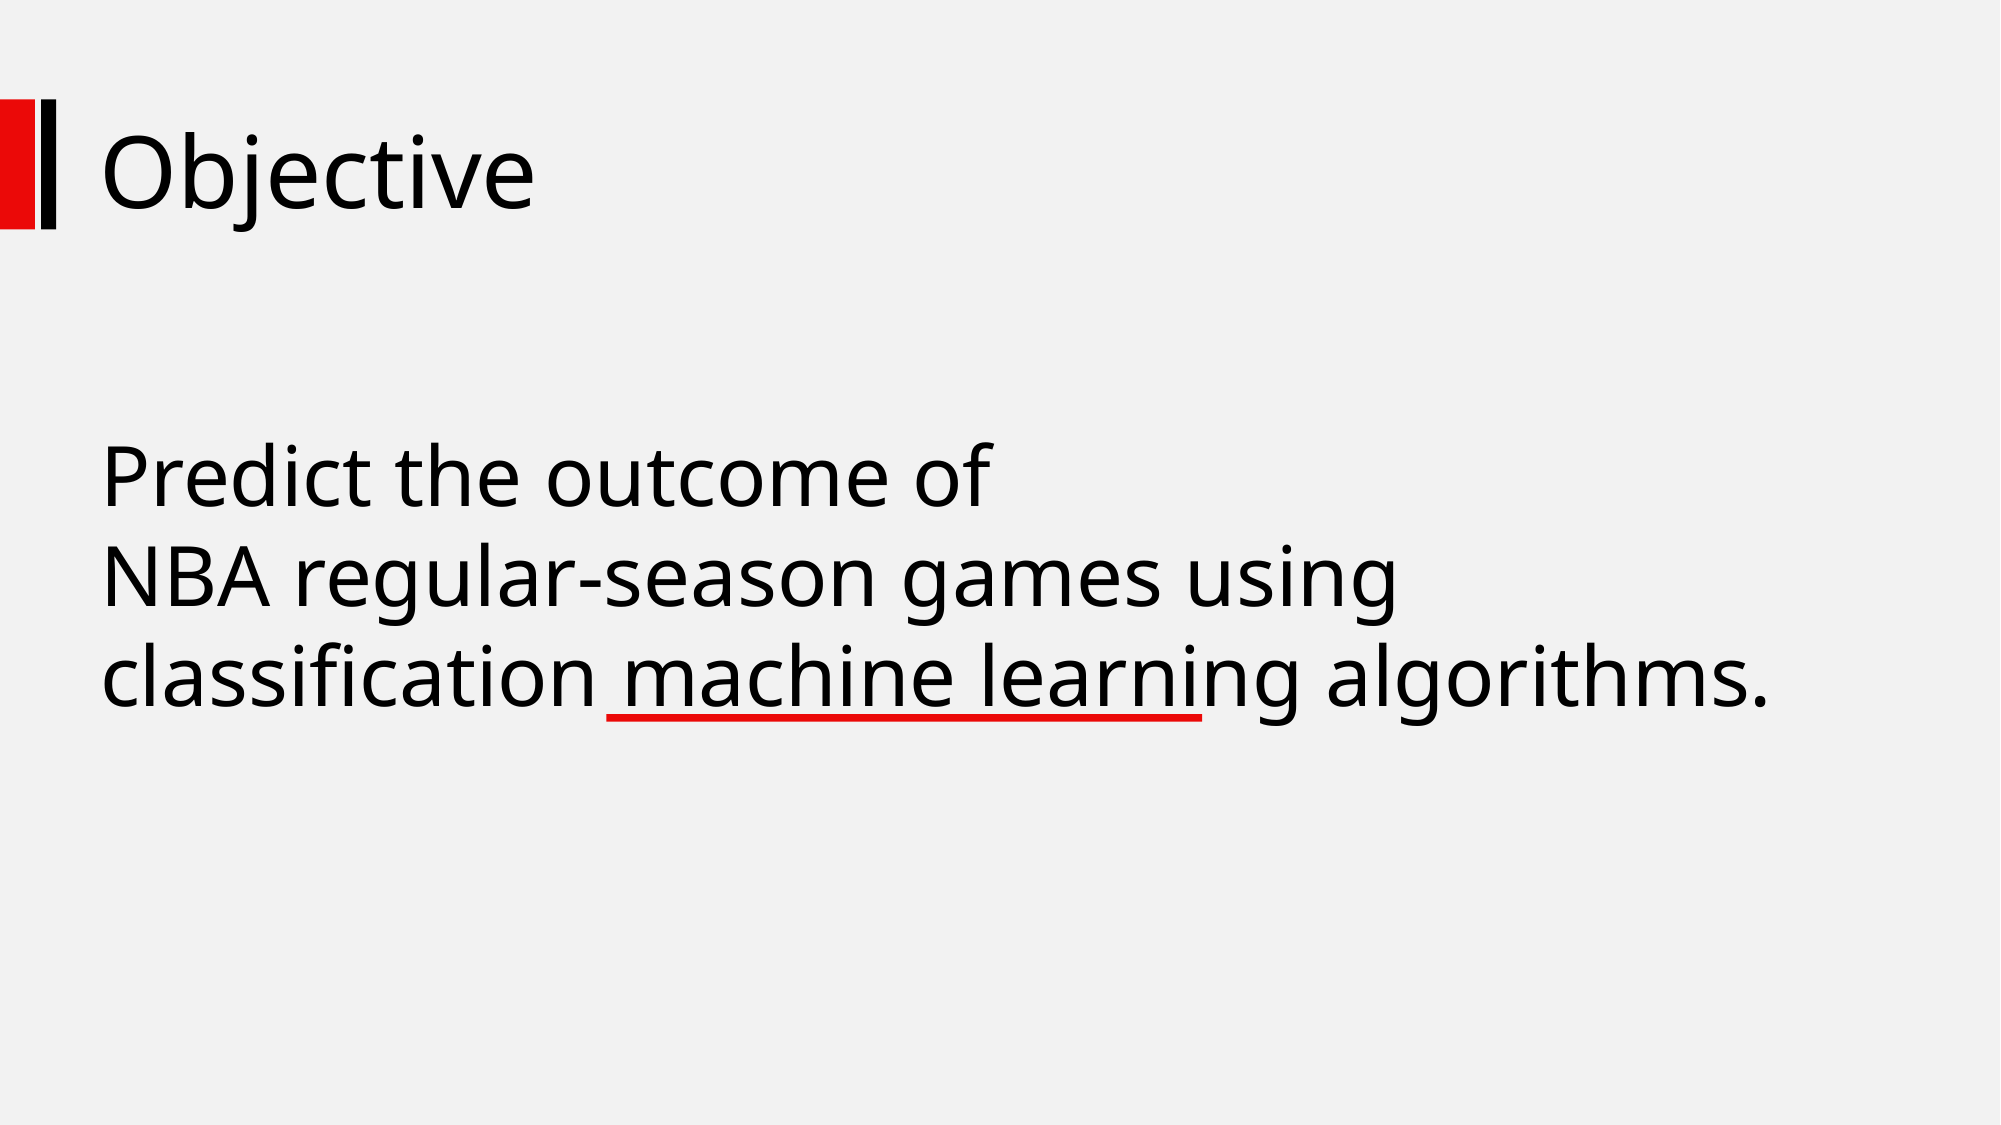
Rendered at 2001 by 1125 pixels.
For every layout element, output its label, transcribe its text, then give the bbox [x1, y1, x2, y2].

text_box [605, 713, 1203, 723]
text_box Objective [85, 100, 845, 236]
text_box Predict the outcome of NBA regular-season games using classification machine learning algorithms. [85, 415, 1809, 730]
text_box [0, 99, 57, 230]
